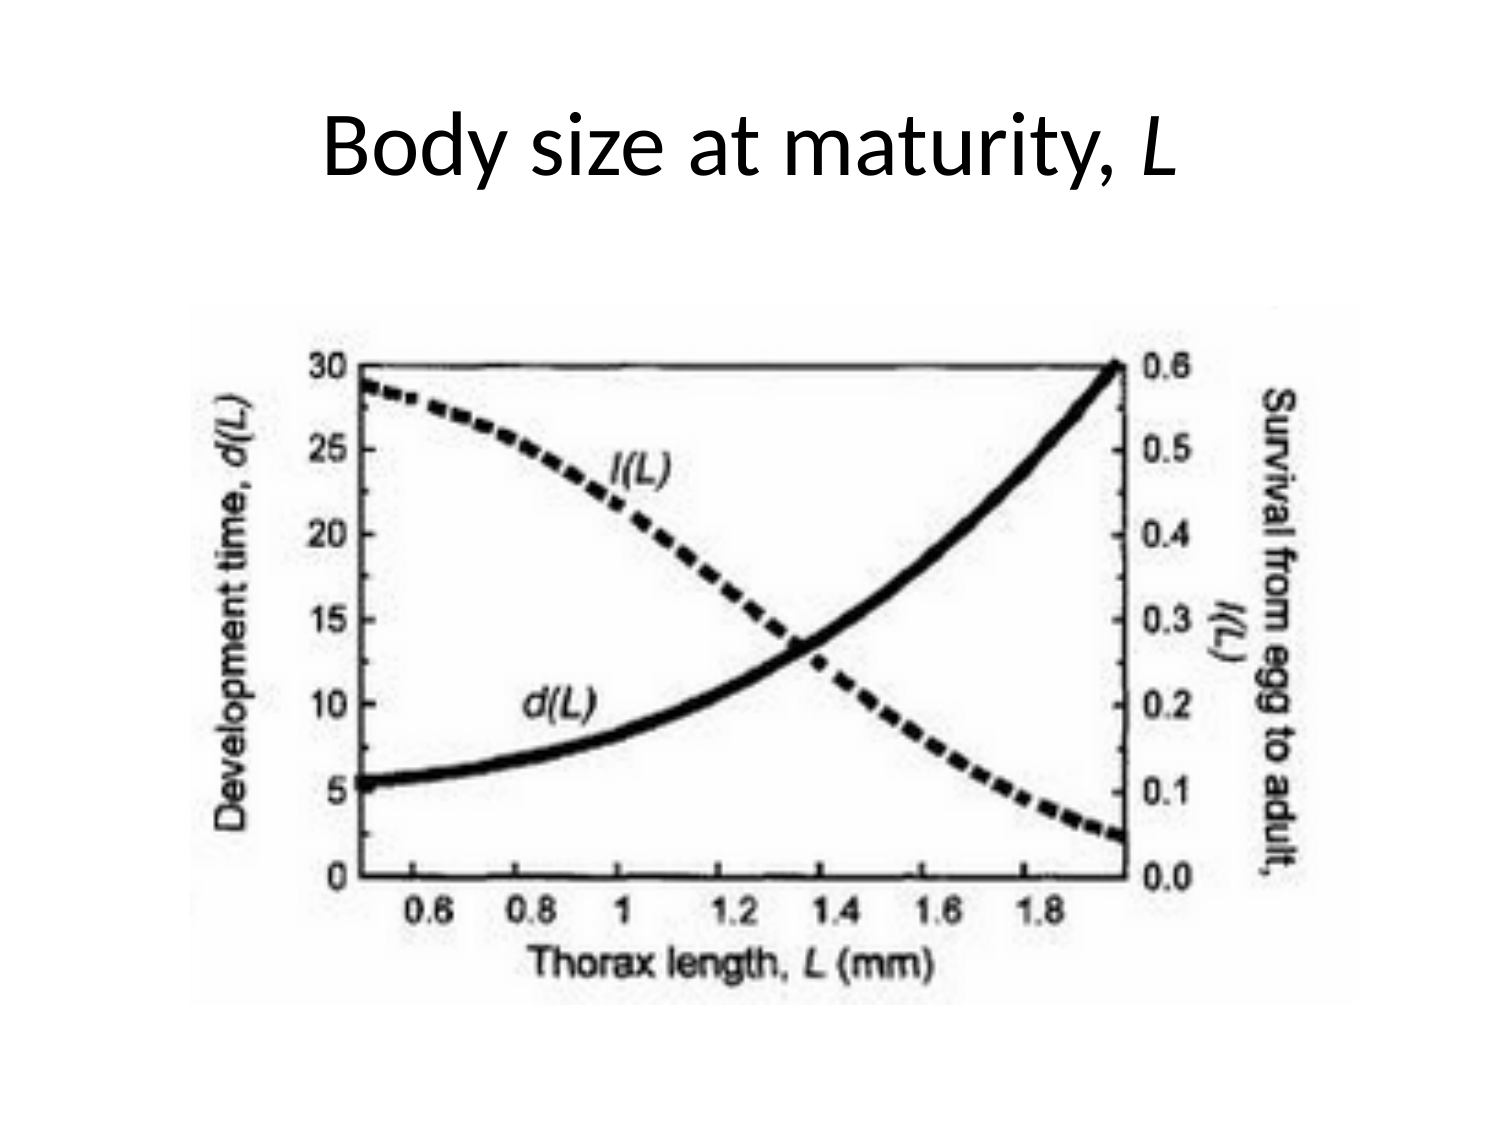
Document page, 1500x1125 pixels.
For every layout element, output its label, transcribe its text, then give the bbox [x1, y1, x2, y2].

title Body size at maturity, L [75, 45, 1425, 233]
picture [190, 306, 1360, 1006]
